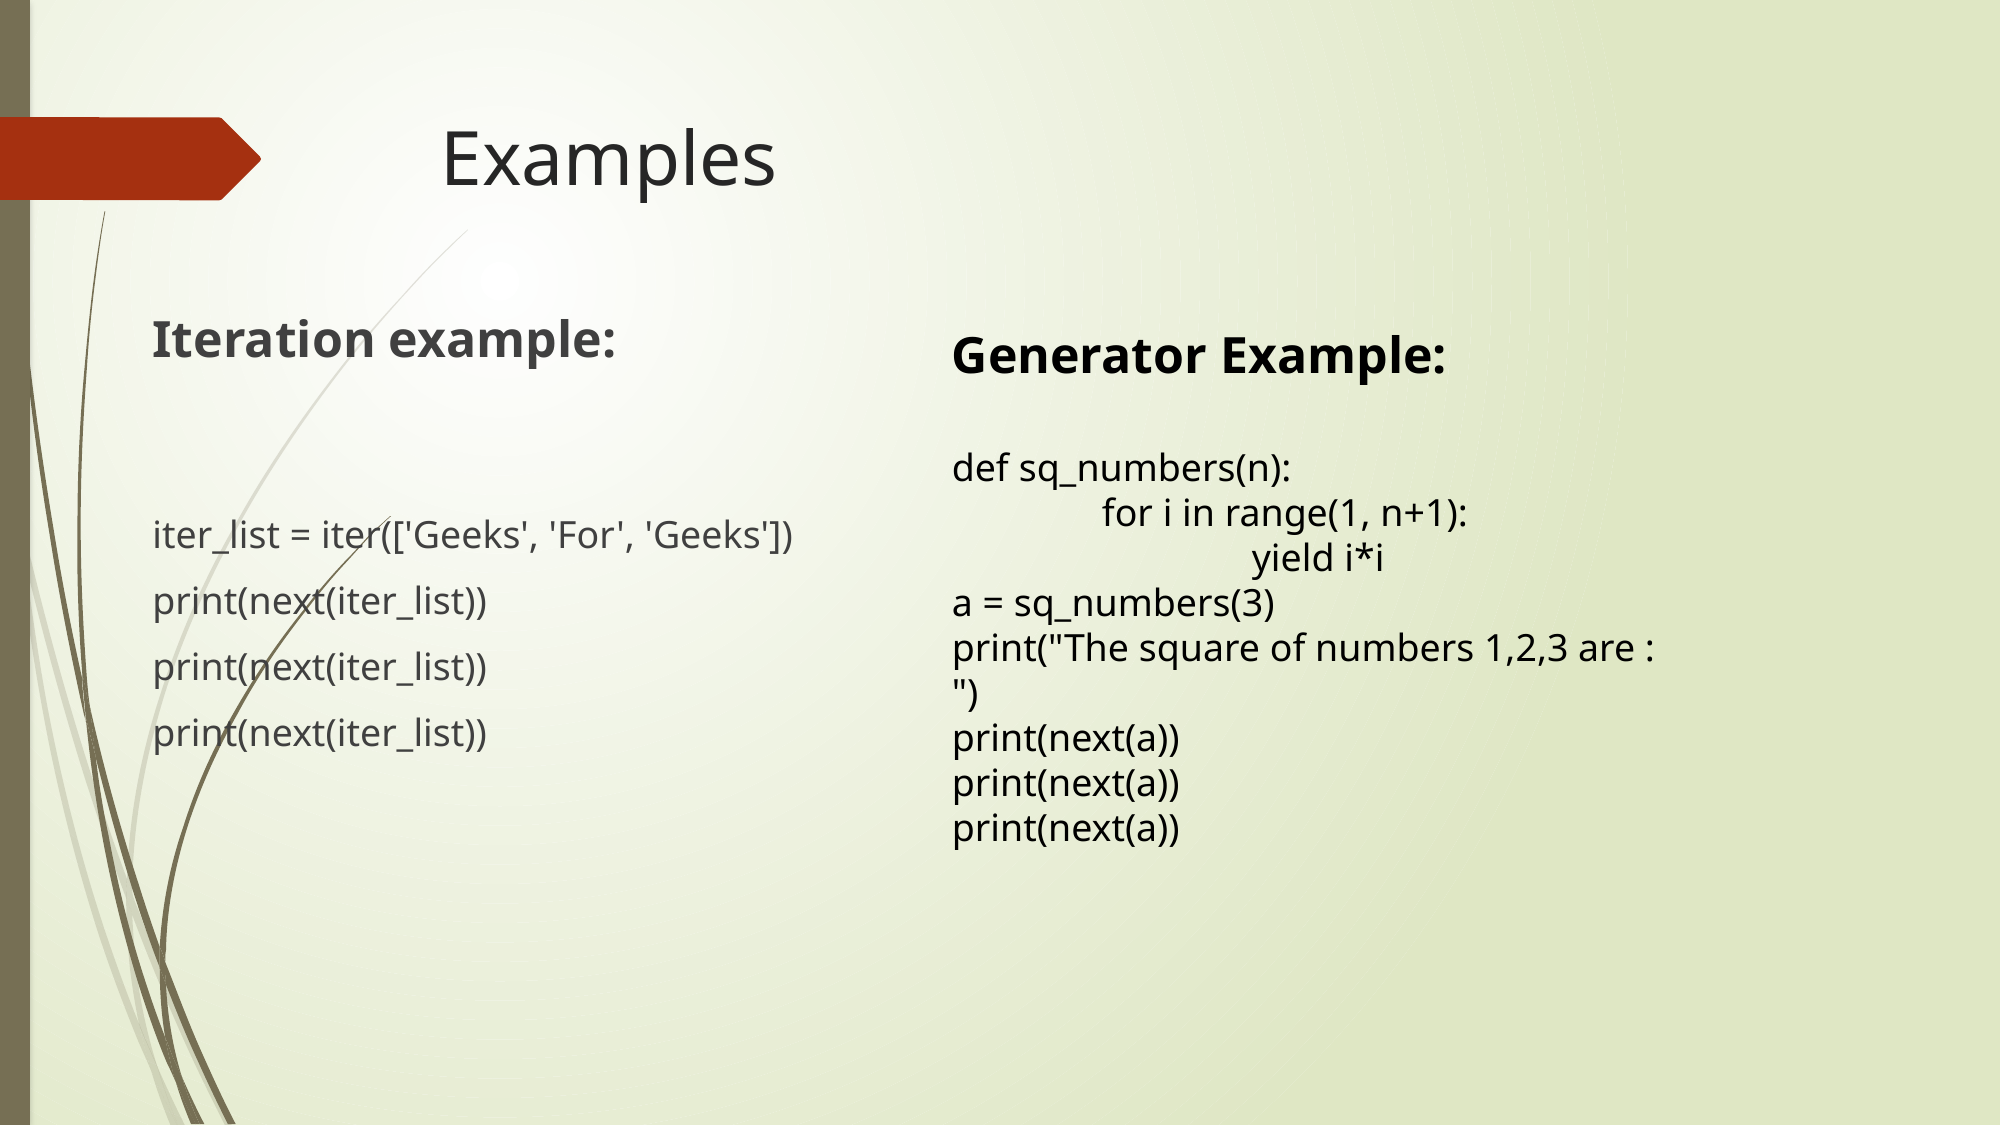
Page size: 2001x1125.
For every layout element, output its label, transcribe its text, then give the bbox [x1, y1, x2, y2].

text_box Generator Example: def sq_numbers(n): for i in range(1, n+1): yield i*i a = sq_numbers(3) print("The square of numbers 1,2,3 are : ") print(next(a)) print(next(a)) print(next(a)) [937, 316, 1686, 947]
list Iteration example: iter_list = iter(['Geeks', 'For', 'Geeks']) print(next(iter_list)) print(next(iter_list)) print(next(iter_list)) [137, 299, 858, 1014]
title Examples [425, 102, 1888, 313]
